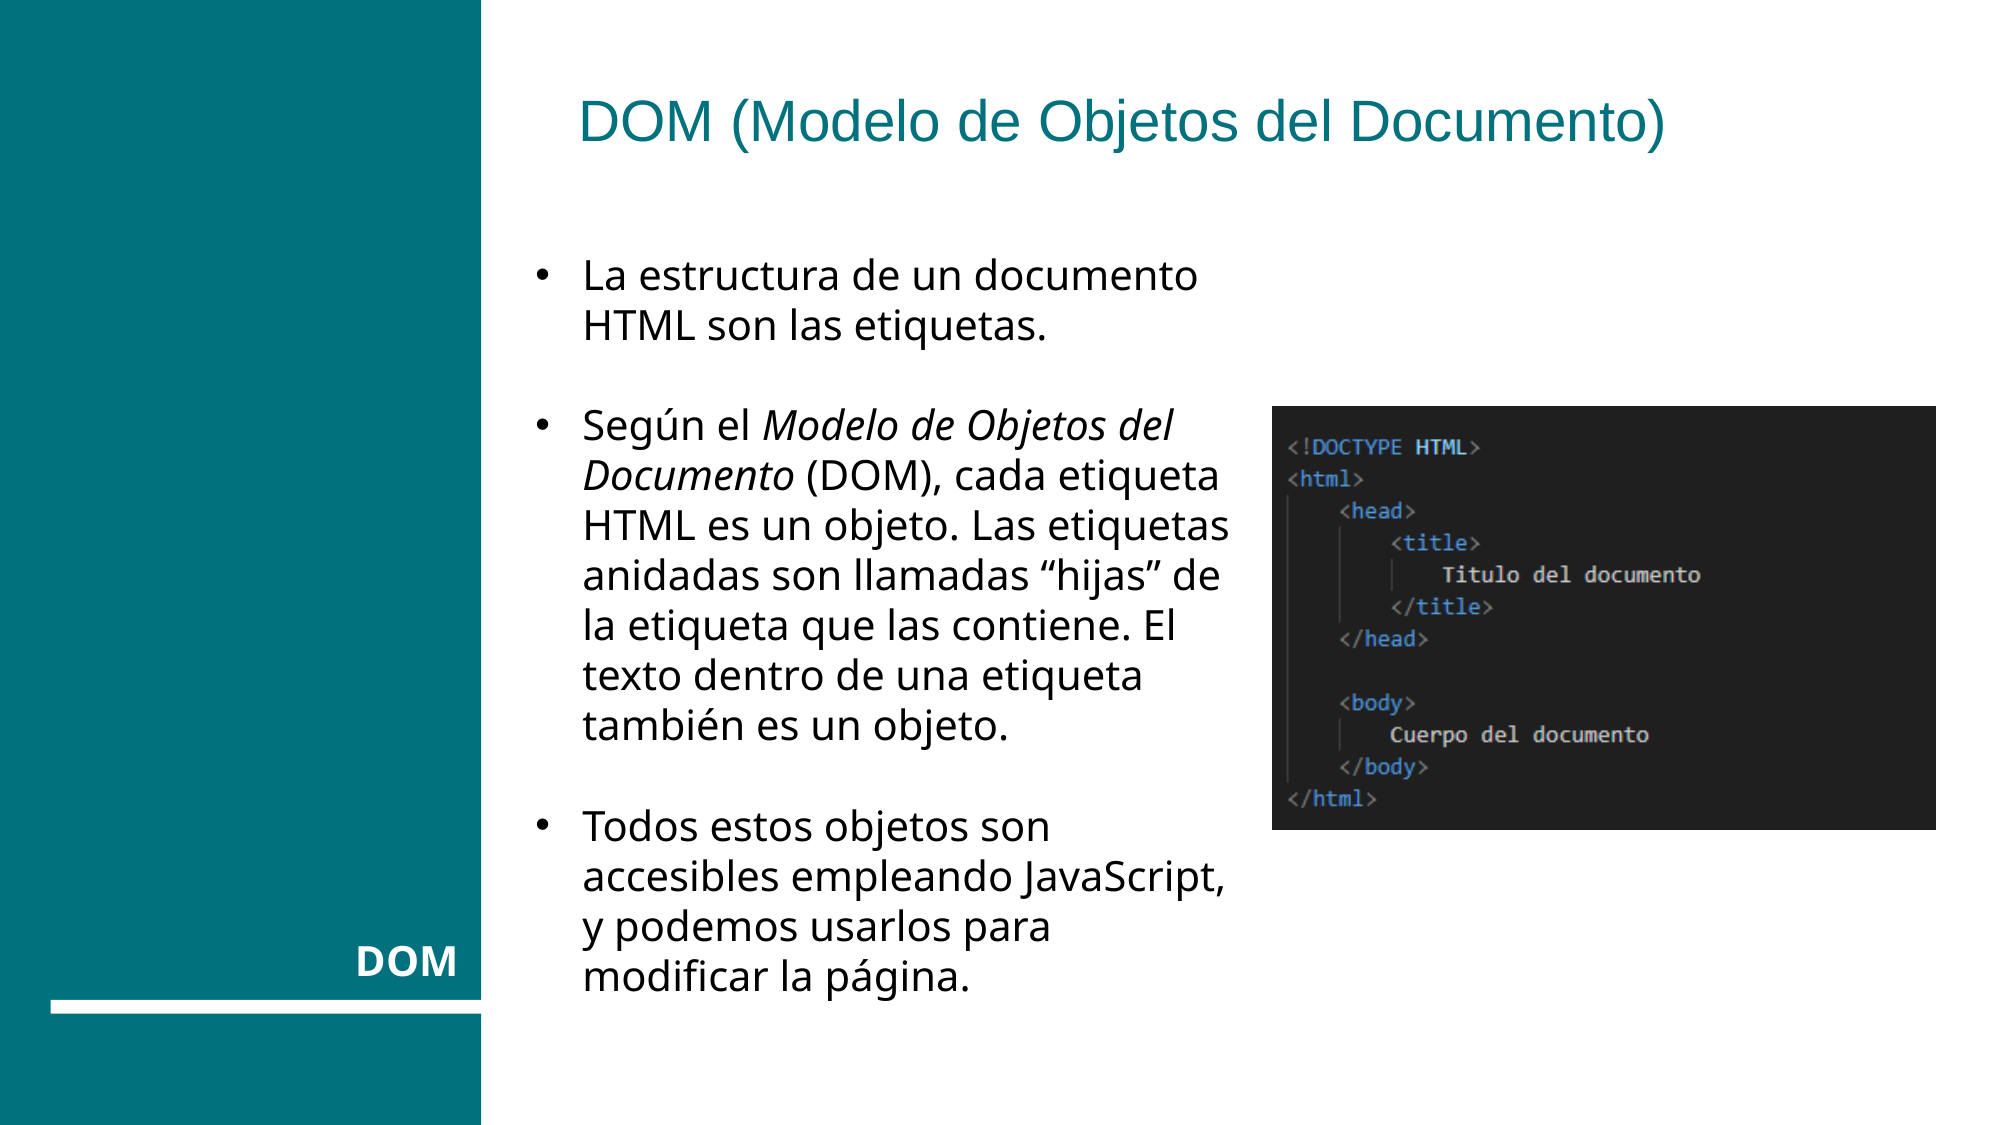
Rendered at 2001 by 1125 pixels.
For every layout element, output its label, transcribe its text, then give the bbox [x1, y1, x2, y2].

text_box La estructura de un documento HTML son las etiquetas. Según el Modelo de Objetos del Documento (DOM), cada etiqueta HTML es un objeto. Las etiquetas anidadas son llamadas “hijas” de la etiqueta que las contiene. El texto dentro de una etiqueta también es un objeto. Todos estos objetos son accesibles empleando JavaScript, y podemos usarlos para modificar la página. [520, 241, 1250, 1007]
text_box DOM (Modelo de Objetos del Documento) [563, 75, 1936, 161]
text_box DOM [17, 763, 474, 1001]
picture [1272, 405, 1937, 830]
